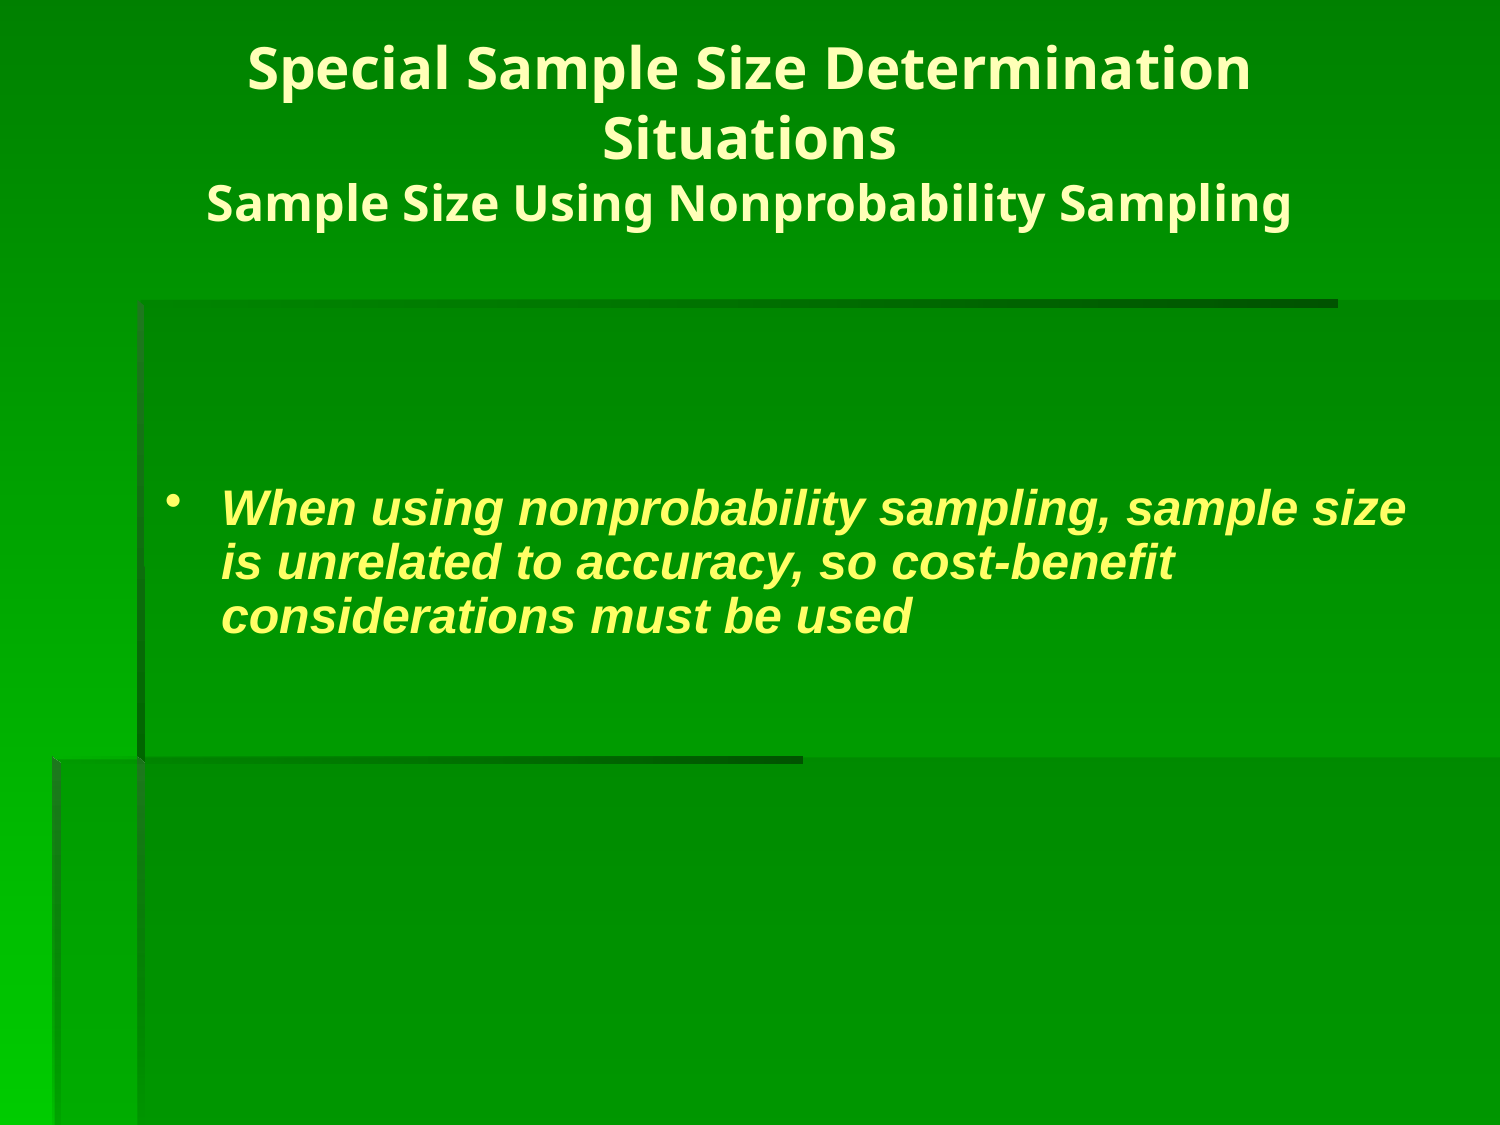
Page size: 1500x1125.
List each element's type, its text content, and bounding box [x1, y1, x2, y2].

text_box Special Sample Size Determination Situations Sample Size Using Nonprobability Sampling [112, 62, 1388, 200]
text_box When using nonprobability sampling, sample size is unrelated to accuracy, so cost-benefit considerations must be used [149, 474, 1425, 675]
